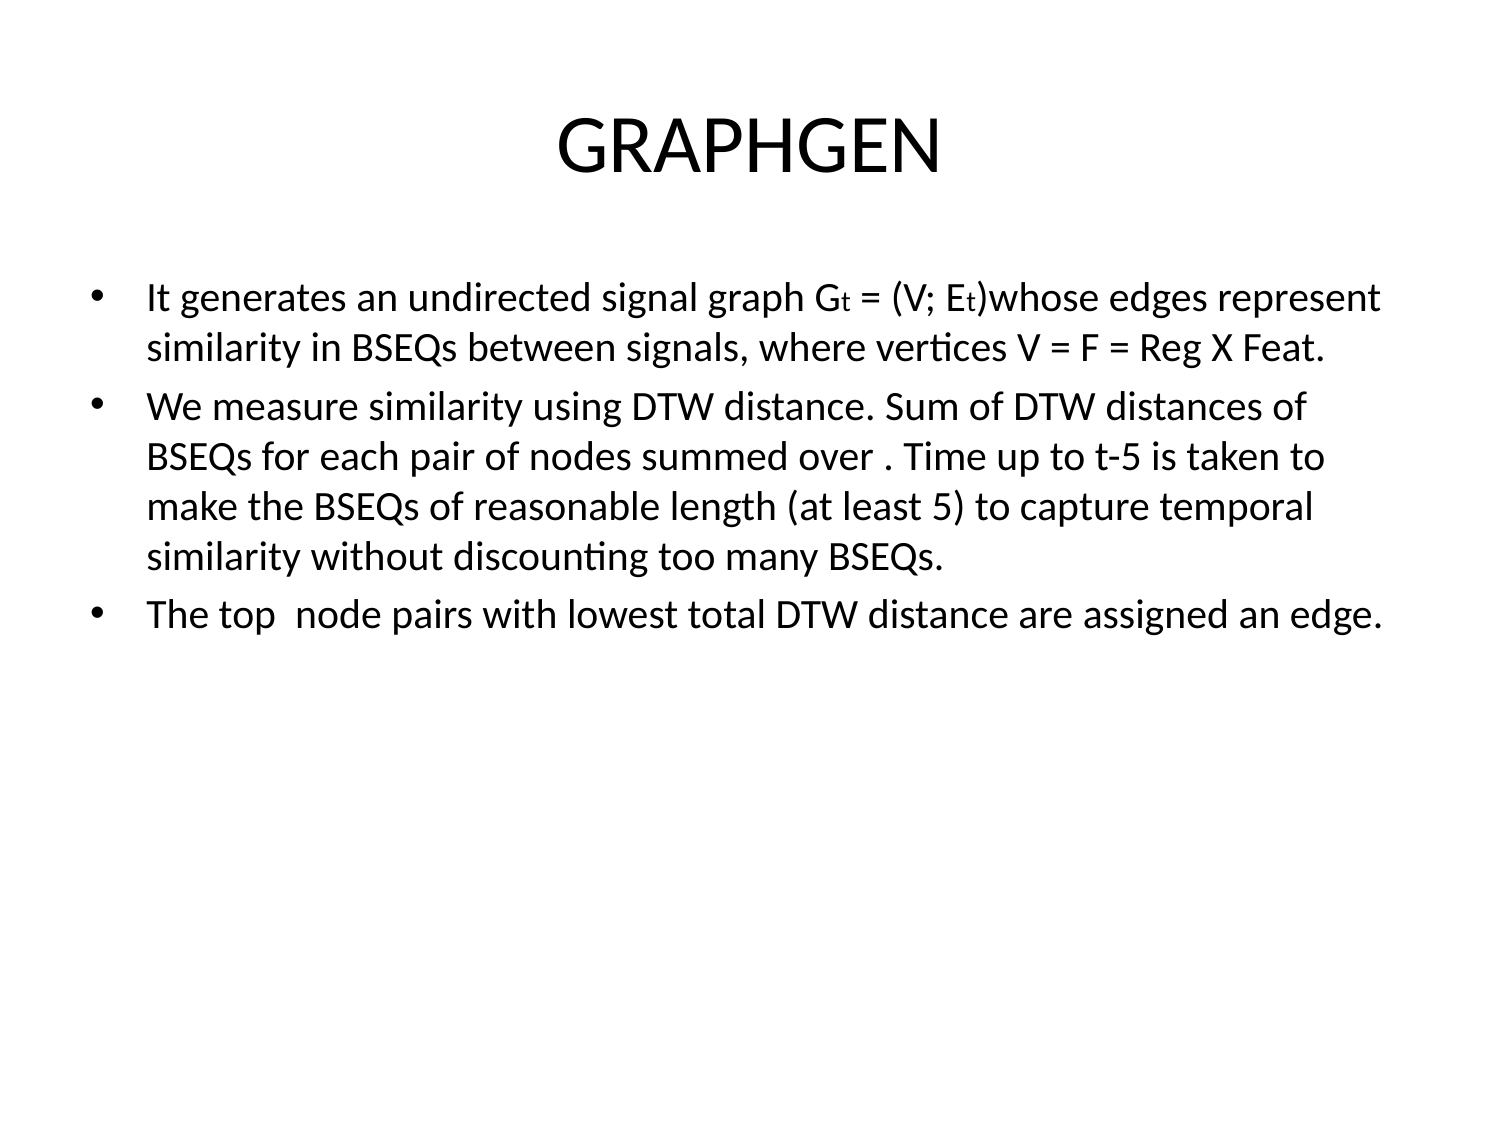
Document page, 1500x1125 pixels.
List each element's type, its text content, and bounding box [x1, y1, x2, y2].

title GRAPHGEN [75, 45, 1425, 233]
